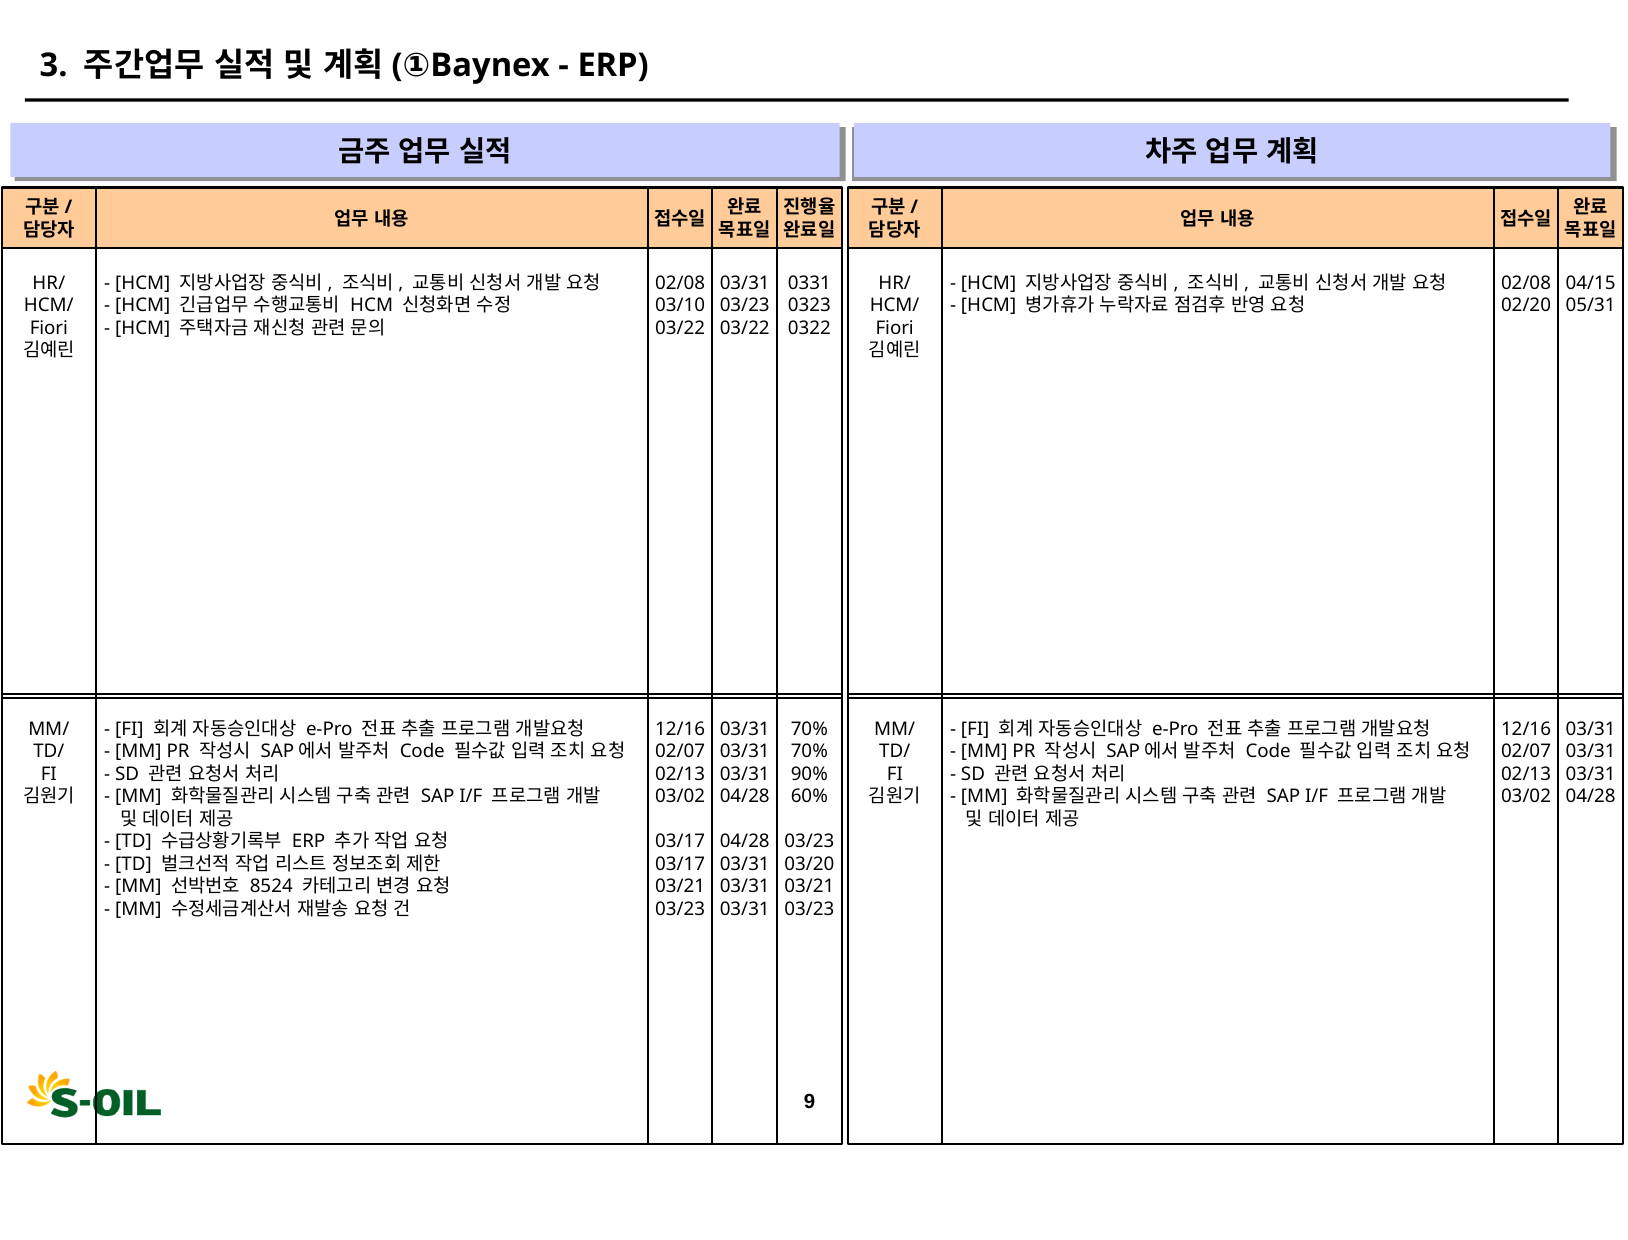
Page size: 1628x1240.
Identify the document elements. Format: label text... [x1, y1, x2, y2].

text_box [941, 693, 1494, 1144]
text_box 금주 업무 실적 [10, 122, 840, 177]
text_box 12/16 02/07 02/13 03/02 03/17 03/17 03/21 03/23 [648, 693, 713, 1144]
text_box 03/31 03/31 03/31 04/28 04/28 03/31 03/31 03/31 [713, 693, 777, 1144]
text_box [95, 693, 648, 1144]
text_box MM/ TD/ FI 김원기 [847, 693, 941, 1144]
text_box 3. 주간업무 실적 및 계획(①Baynex - ERP) [39, 43, 1019, 107]
text_box 진행율 완료일 [777, 187, 842, 247]
text_box 완료 목표일 [712, 187, 777, 247]
text_box 02/08 03/10 03/22 [648, 247, 713, 693]
text_box [941, 247, 1494, 693]
text_box 03/31 03/31 03/31 04/28 [1559, 693, 1623, 1144]
text_box 구분/ 담당자 [2, 187, 95, 247]
text_box [95, 247, 648, 693]
text_box 12/16 02/07 02/13 03/02 [1494, 693, 1559, 1144]
text_box HR/ HCM/ Fiori 김예린 [2, 247, 95, 693]
text_box HR/ HCM/ Fiori 김예린 [847, 247, 941, 693]
text_box 70% 70% 90% 60% 03/23 03/20 03/21 03/23 [777, 693, 842, 1144]
text_box 접수일 [647, 187, 712, 247]
text_box 업무 내용 [941, 187, 1493, 247]
text_box 업무 내용 [95, 187, 647, 247]
text_box 차주 업무 계획 [854, 122, 1611, 177]
text_box " " [852, 127, 1617, 182]
text_box " " [14, 127, 846, 182]
text_box 구분/ 담당자 [847, 187, 941, 247]
text_box 02/08 02/20 [1494, 247, 1559, 693]
text_box 0331 0323 0322 [777, 247, 842, 693]
text_box 완료 목표일 [1558, 187, 1623, 247]
text_box 04/15 05/31 [1559, 247, 1623, 693]
text_box 접수일 [1493, 187, 1558, 247]
text_box 03/31 03/23 03/22 [713, 247, 777, 693]
text_box MM/ TD/ FI 김원기 [2, 693, 95, 1144]
